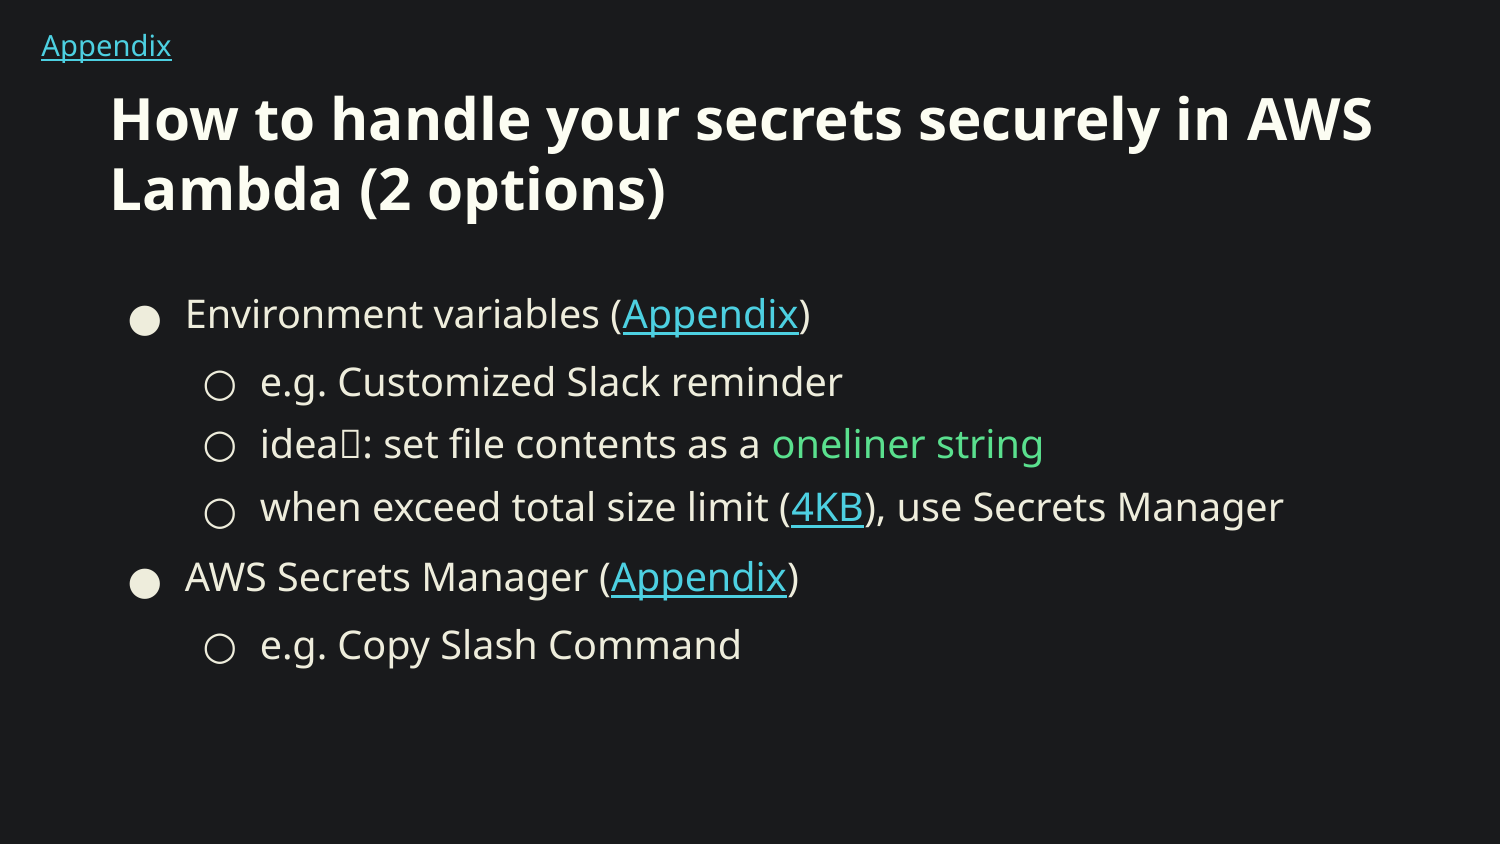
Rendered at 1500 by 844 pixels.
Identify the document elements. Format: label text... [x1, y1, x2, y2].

text_box Appendix [26, 12, 193, 77]
title How to handle your secrets securely in AWS Lambda (2 options) [94, 72, 1414, 232]
list Environment variables (Appendix) e.g. Customized Slack reminder idea💡: set file contents as a oneliner string when exceed total size limit (4KB), use Secrets Manager AWS Secrets Manager (Appendix) e.g. Copy Slash Command [94, 257, 1414, 789]
